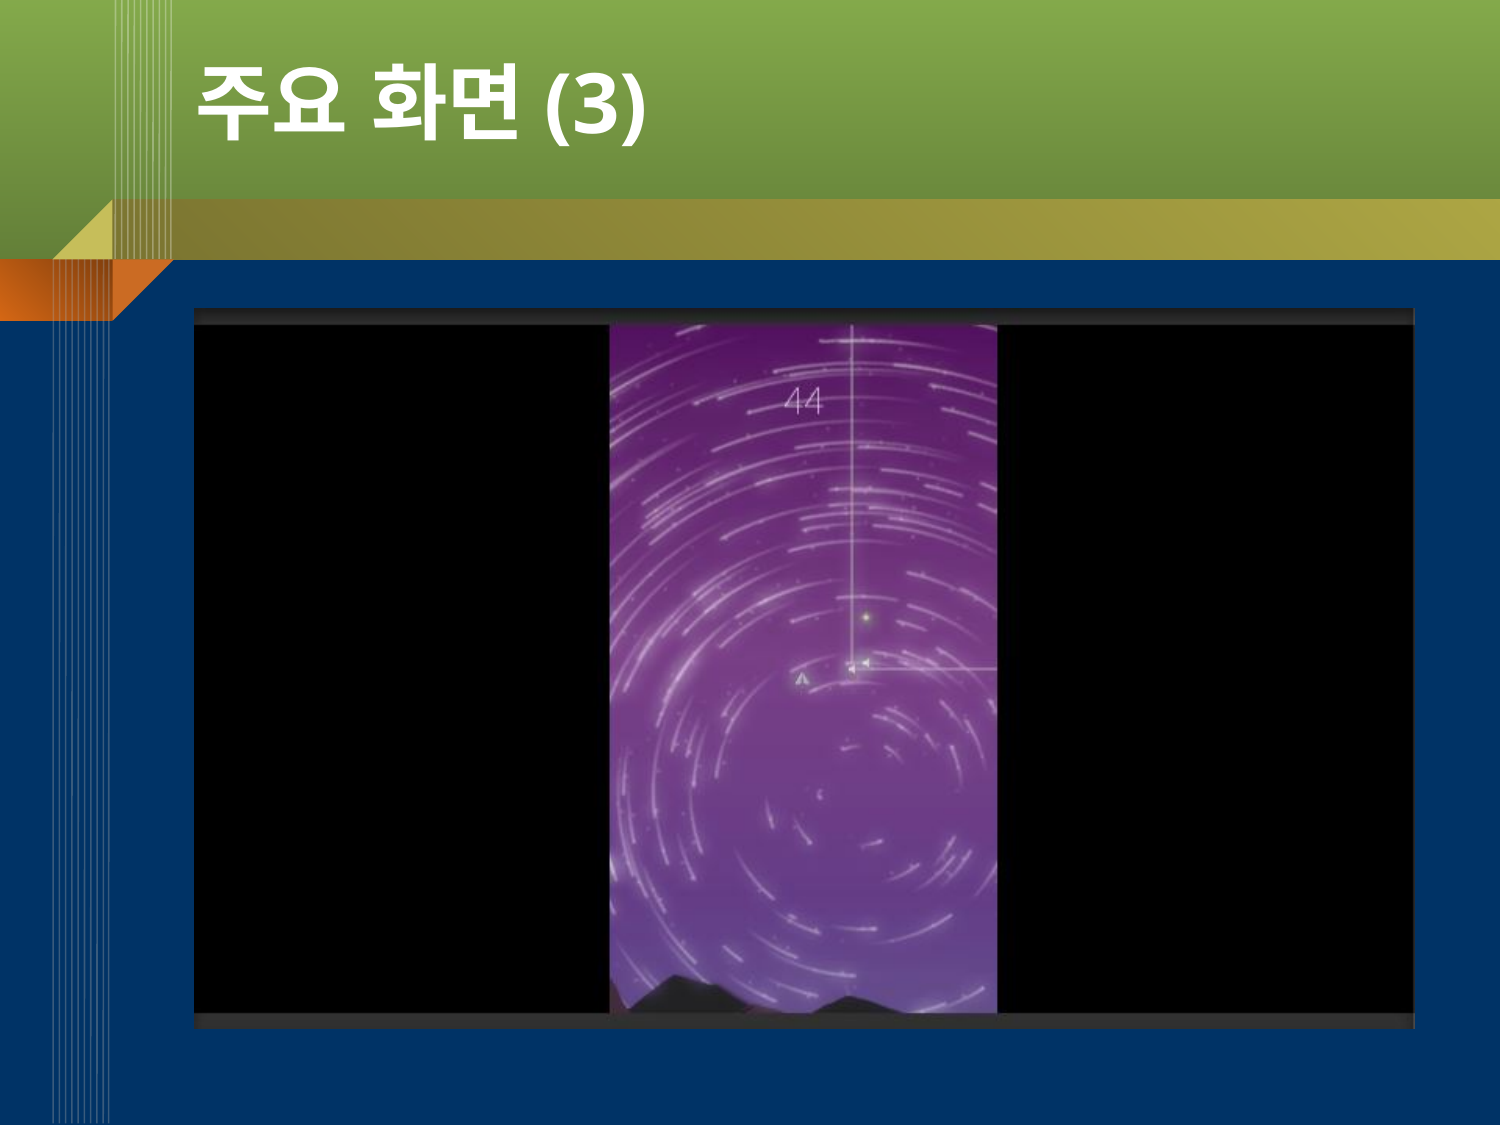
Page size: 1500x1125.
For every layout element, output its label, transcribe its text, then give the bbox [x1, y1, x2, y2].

title 주요 화면(3) [180, 6, 1437, 194]
picture [194, 308, 1416, 1030]
